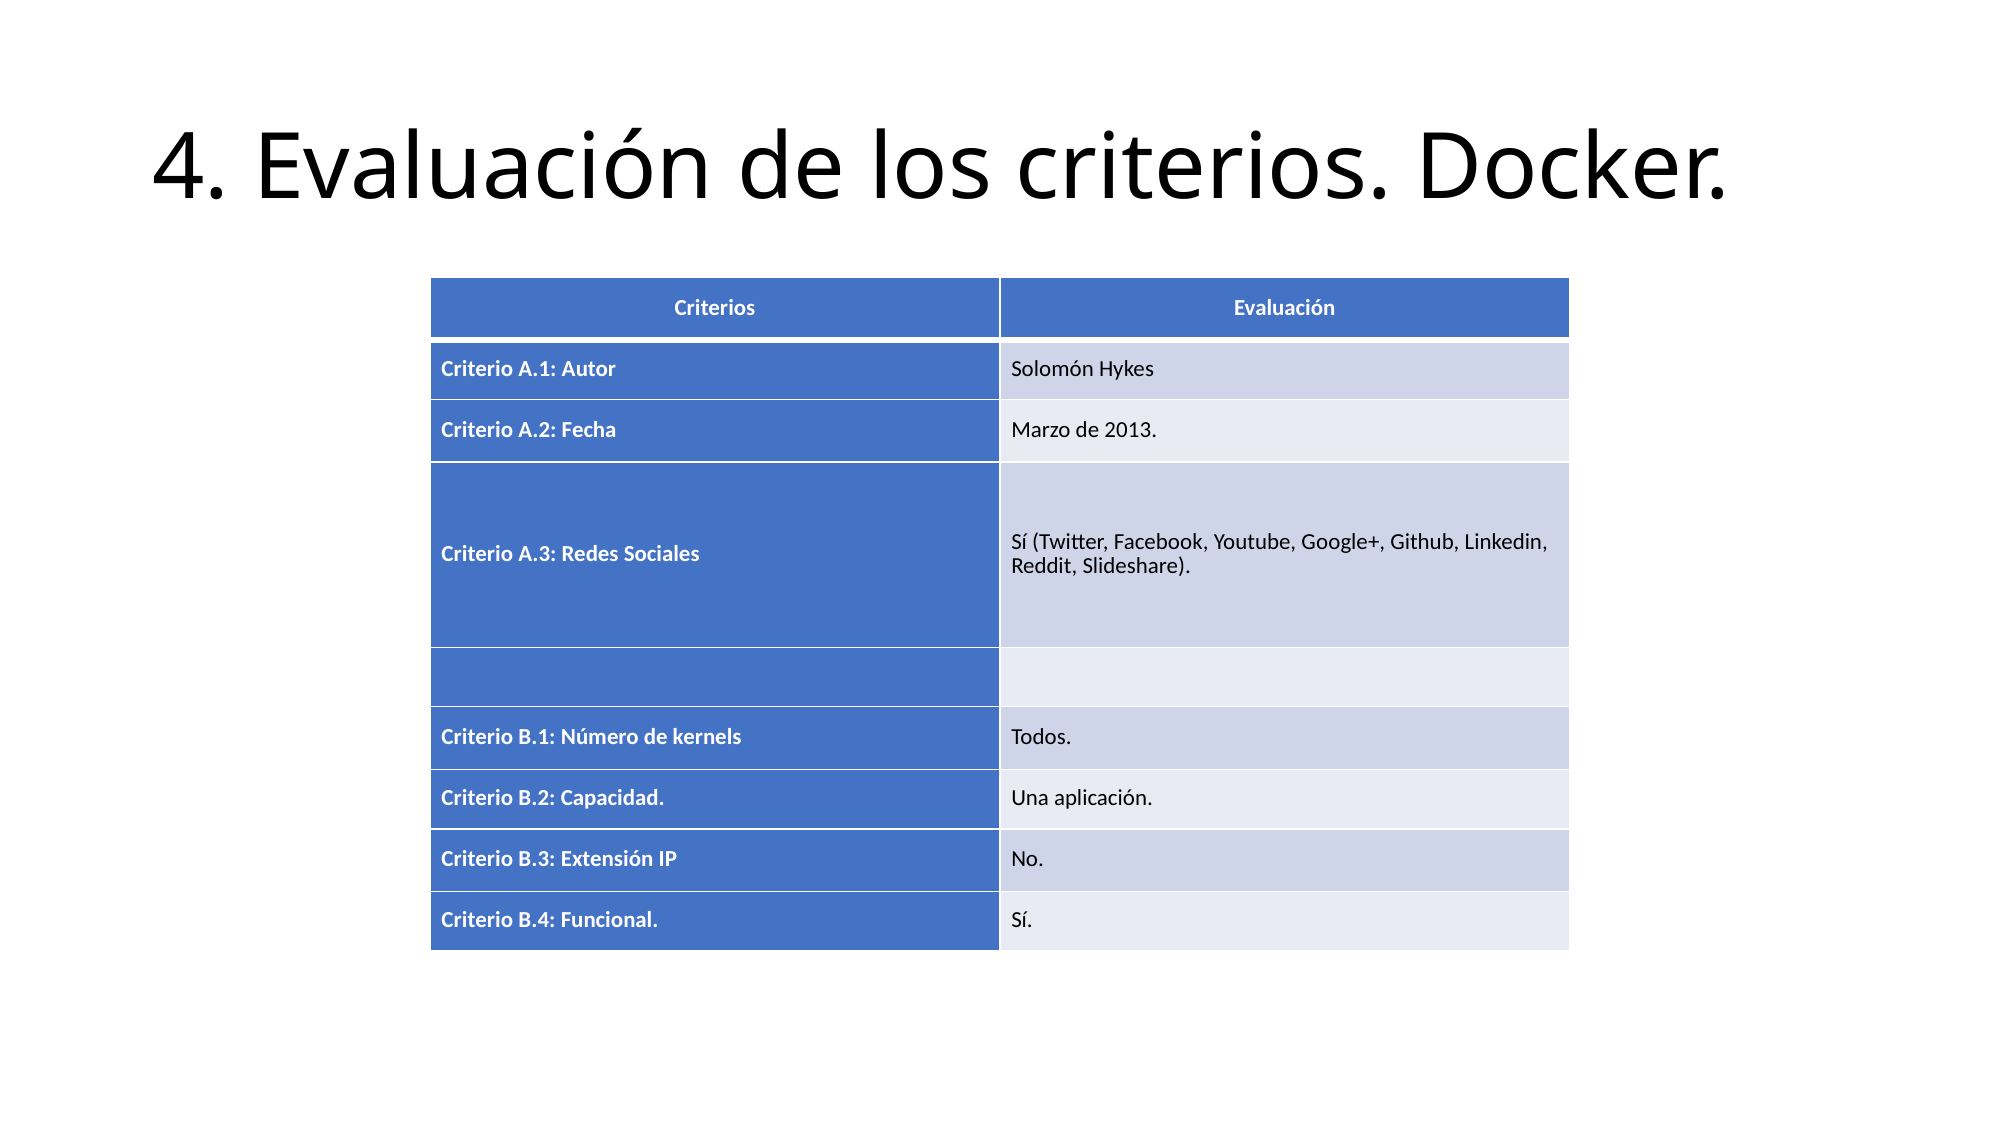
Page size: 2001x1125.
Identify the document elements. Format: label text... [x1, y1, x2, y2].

table_cell Criterio B.4: Funcional. [431, 892, 999, 950]
table_cell Criterio B.2: Capacidad. [431, 770, 999, 828]
table_cell [431, 648, 999, 706]
table_cell Criterio B.1: Número de kernels [431, 707, 999, 769]
title 4. Evaluación de los criterios. Docker. [137, 59, 1863, 278]
table_header Criterios [431, 278, 999, 337]
table_header Evaluación [1001, 278, 1569, 337]
table_cell Solomón Hykes [1001, 343, 1569, 399]
table_cell Sí. [1001, 892, 1569, 950]
table_cell Marzo de 2013. [1001, 400, 1569, 461]
table_cell Todos. [1001, 707, 1569, 769]
table_cell [1001, 648, 1569, 706]
table_cell Criterio A.1: Autor [431, 343, 999, 399]
table_cell Criterio A.3: Redes Sociales [431, 463, 999, 647]
table_cell Sí (Twitter, Facebook, Youtube, Google+, Github, Linkedin, Reddit, Slideshare). [1001, 463, 1569, 647]
table_cell Criterio A.2: Fecha [431, 400, 999, 461]
table_cell No. [1001, 830, 1569, 891]
table_cell Criterio B.3: Extensión IP [431, 830, 999, 891]
table_cell Una aplicación. [1001, 770, 1569, 828]
